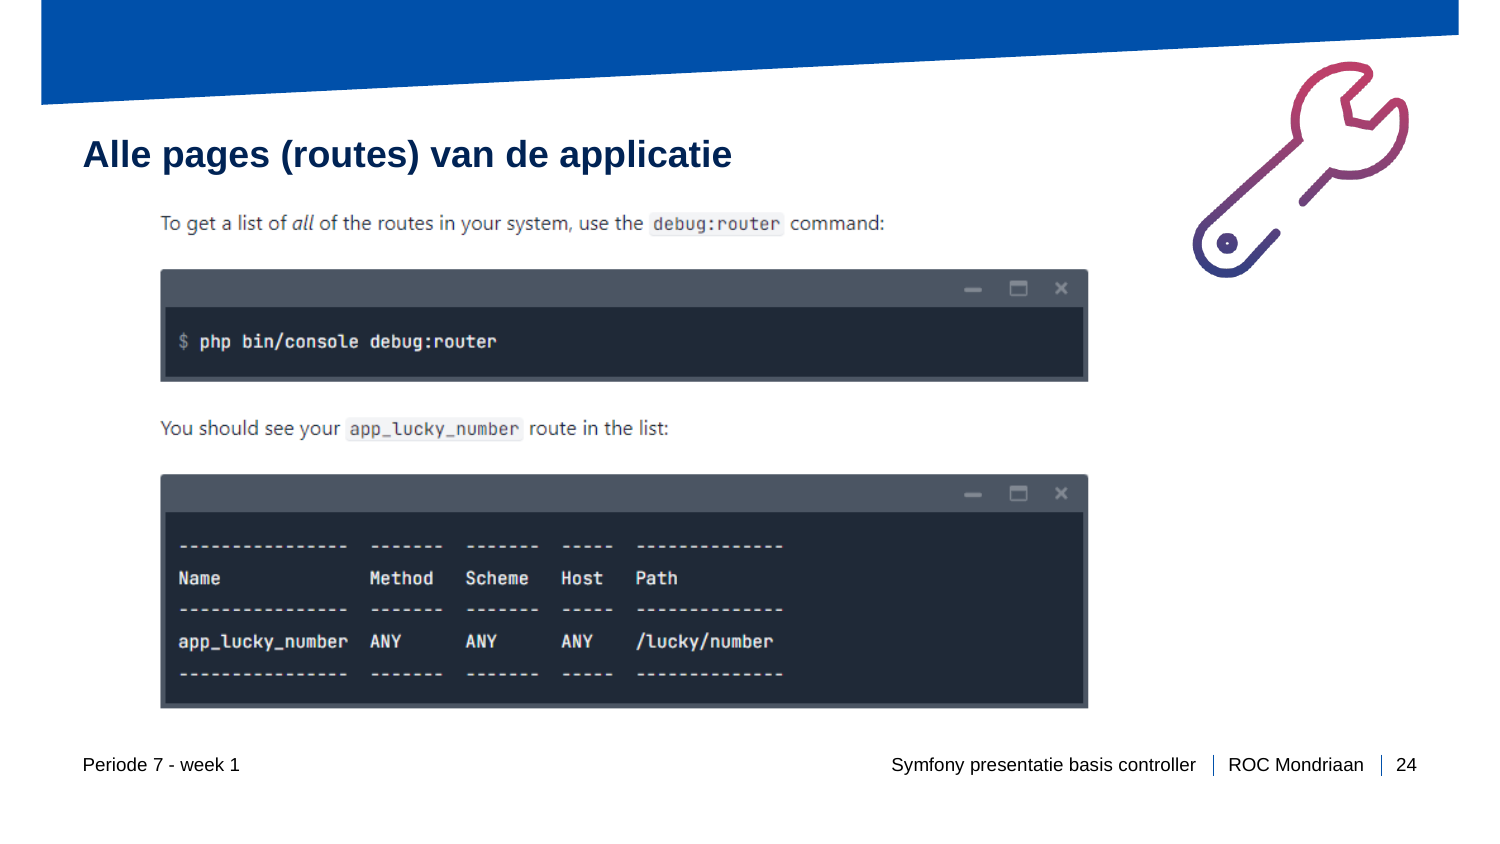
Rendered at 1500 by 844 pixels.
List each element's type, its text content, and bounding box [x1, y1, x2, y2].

footer Symfony presentatie basis controller [386, 752, 1214, 783]
picture [153, 206, 1101, 730]
title Alle pages (routes) van de applicatie [82, 129, 1151, 184]
slide_number Periode 7 - week 1 [82, 752, 319, 783]
picture [1151, 20, 1450, 319]
slide_number 24 [1381, 752, 1418, 783]
